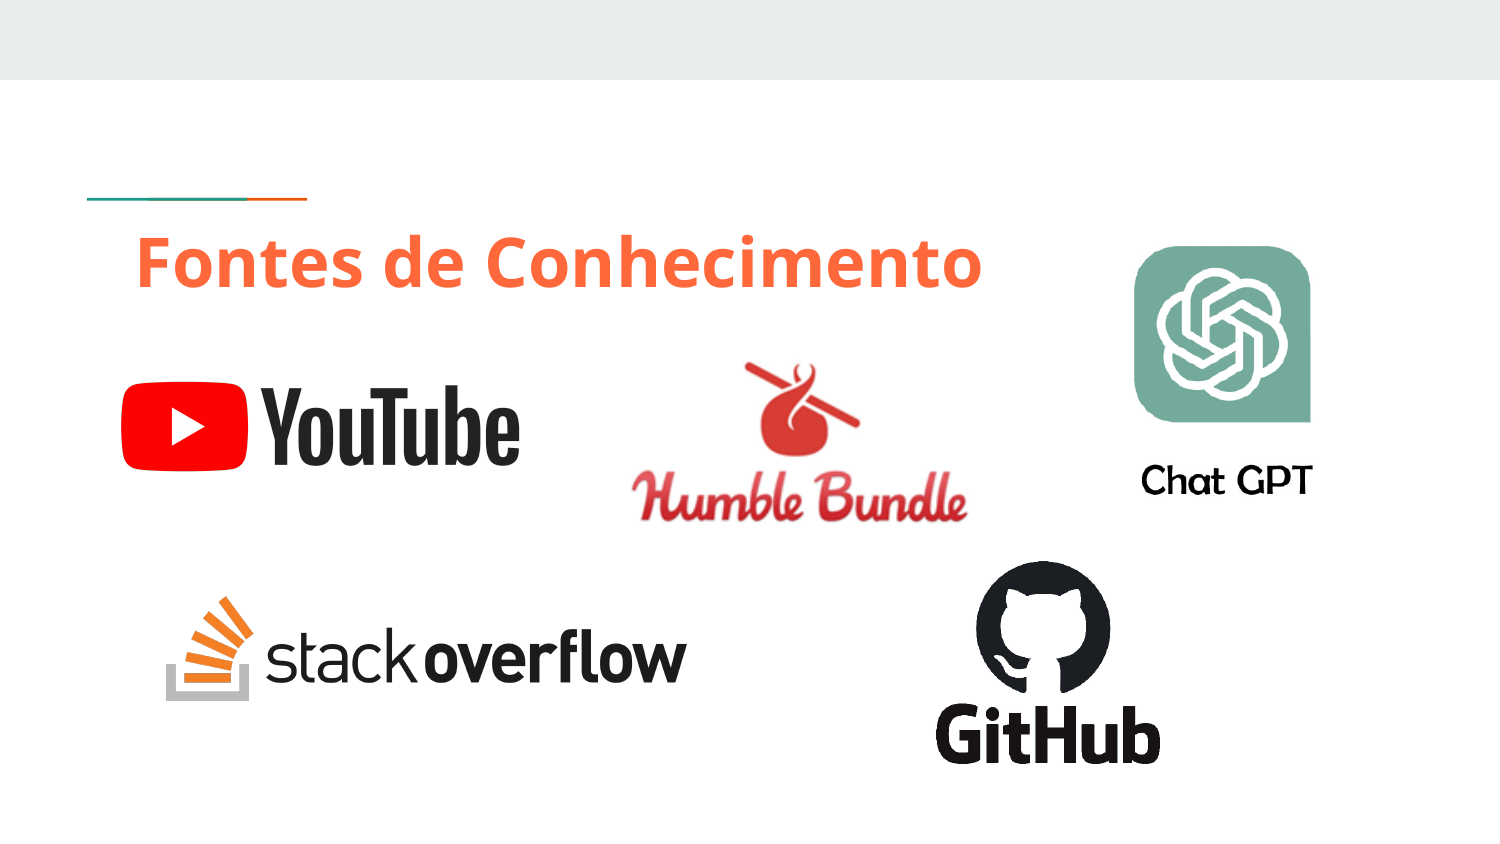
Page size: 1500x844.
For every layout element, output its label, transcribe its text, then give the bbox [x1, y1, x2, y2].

picture [1096, 227, 1349, 526]
picture [165, 596, 687, 701]
picture [614, 328, 980, 540]
picture [119, 313, 522, 540]
title Fontes de Conhecimento [119, 204, 1148, 292]
picture [872, 561, 1224, 764]
